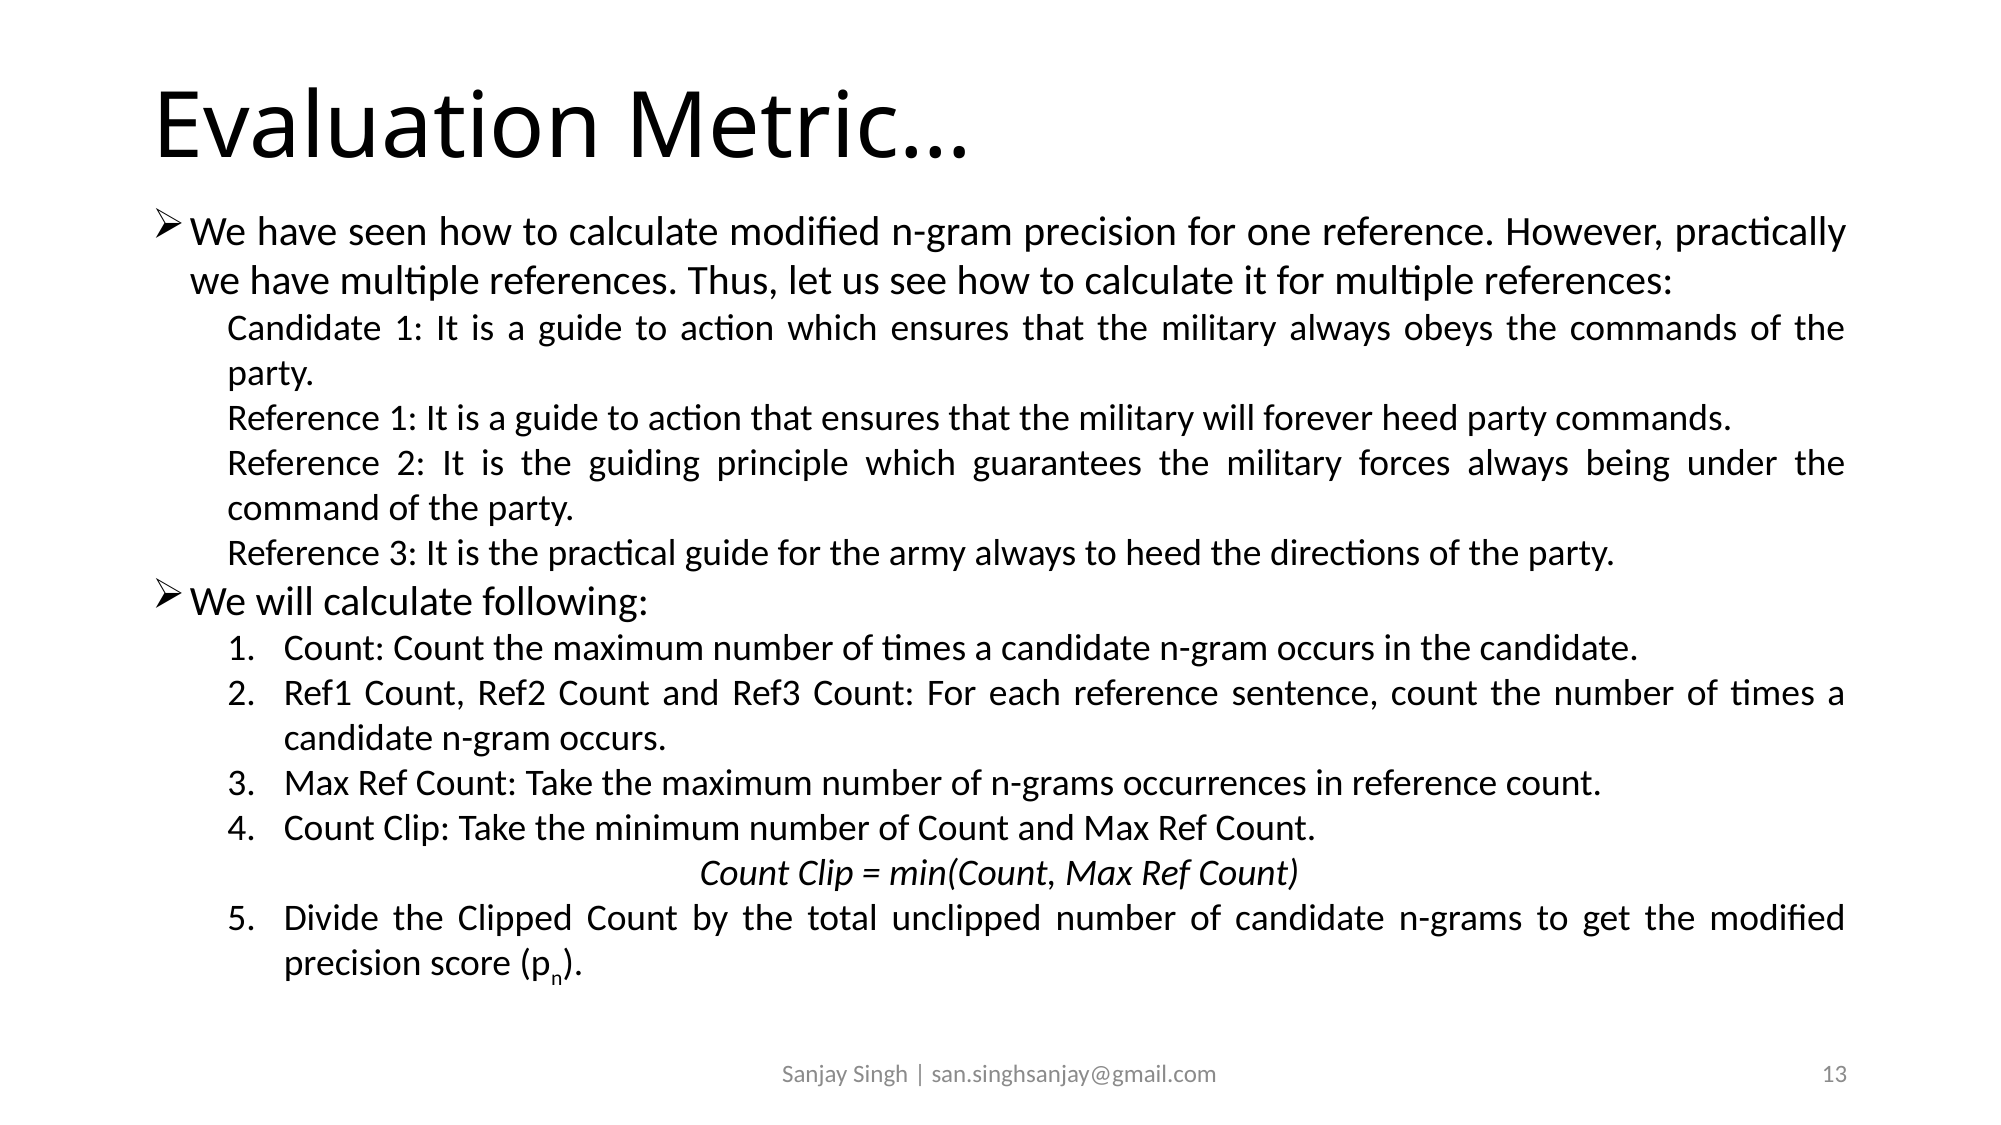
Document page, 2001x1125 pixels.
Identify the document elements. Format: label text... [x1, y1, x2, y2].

footer Sanjay Singh | san.singhsanjay@gmail.com [662, 1042, 1338, 1103]
slide_number 13 [1412, 1042, 1863, 1103]
list We have seen how to calculate modified n-gram precision for one reference. However, practically we have multiple references. Thus, let us see how to calculate it for multiple references: Candidate 1: It is a guide to action which ensures that the military always obeys the commands of the party. Reference 1: It is a guide to action that ensures that the military will forever heed party commands. Reference 2: It is the guiding principle which guarantees the military forces always being under the command of the party. Reference 3: It is the practical guide for the army always to heed the directions of the party. We will calculate following: Count: Count the maximum number of times a candidate n-gram occurs in the candidate. Ref1 Count, Ref2 Count and Ref3 Count: For each reference sentence, count the number of times a candidate n-gram occurs. Max Ref Count: Take the maximum number of n-grams occurrences in reference count. Count Clip: Take the minimum number of Count and Max Ref Count. Count Clip = min(Count, Max Ref Count) Divide the Clipped Count by the total unclipped number of candidate n-grams to get the modified precision score (pn). [137, 195, 1863, 1014]
title Evaluation Metric… [137, 59, 1863, 195]
